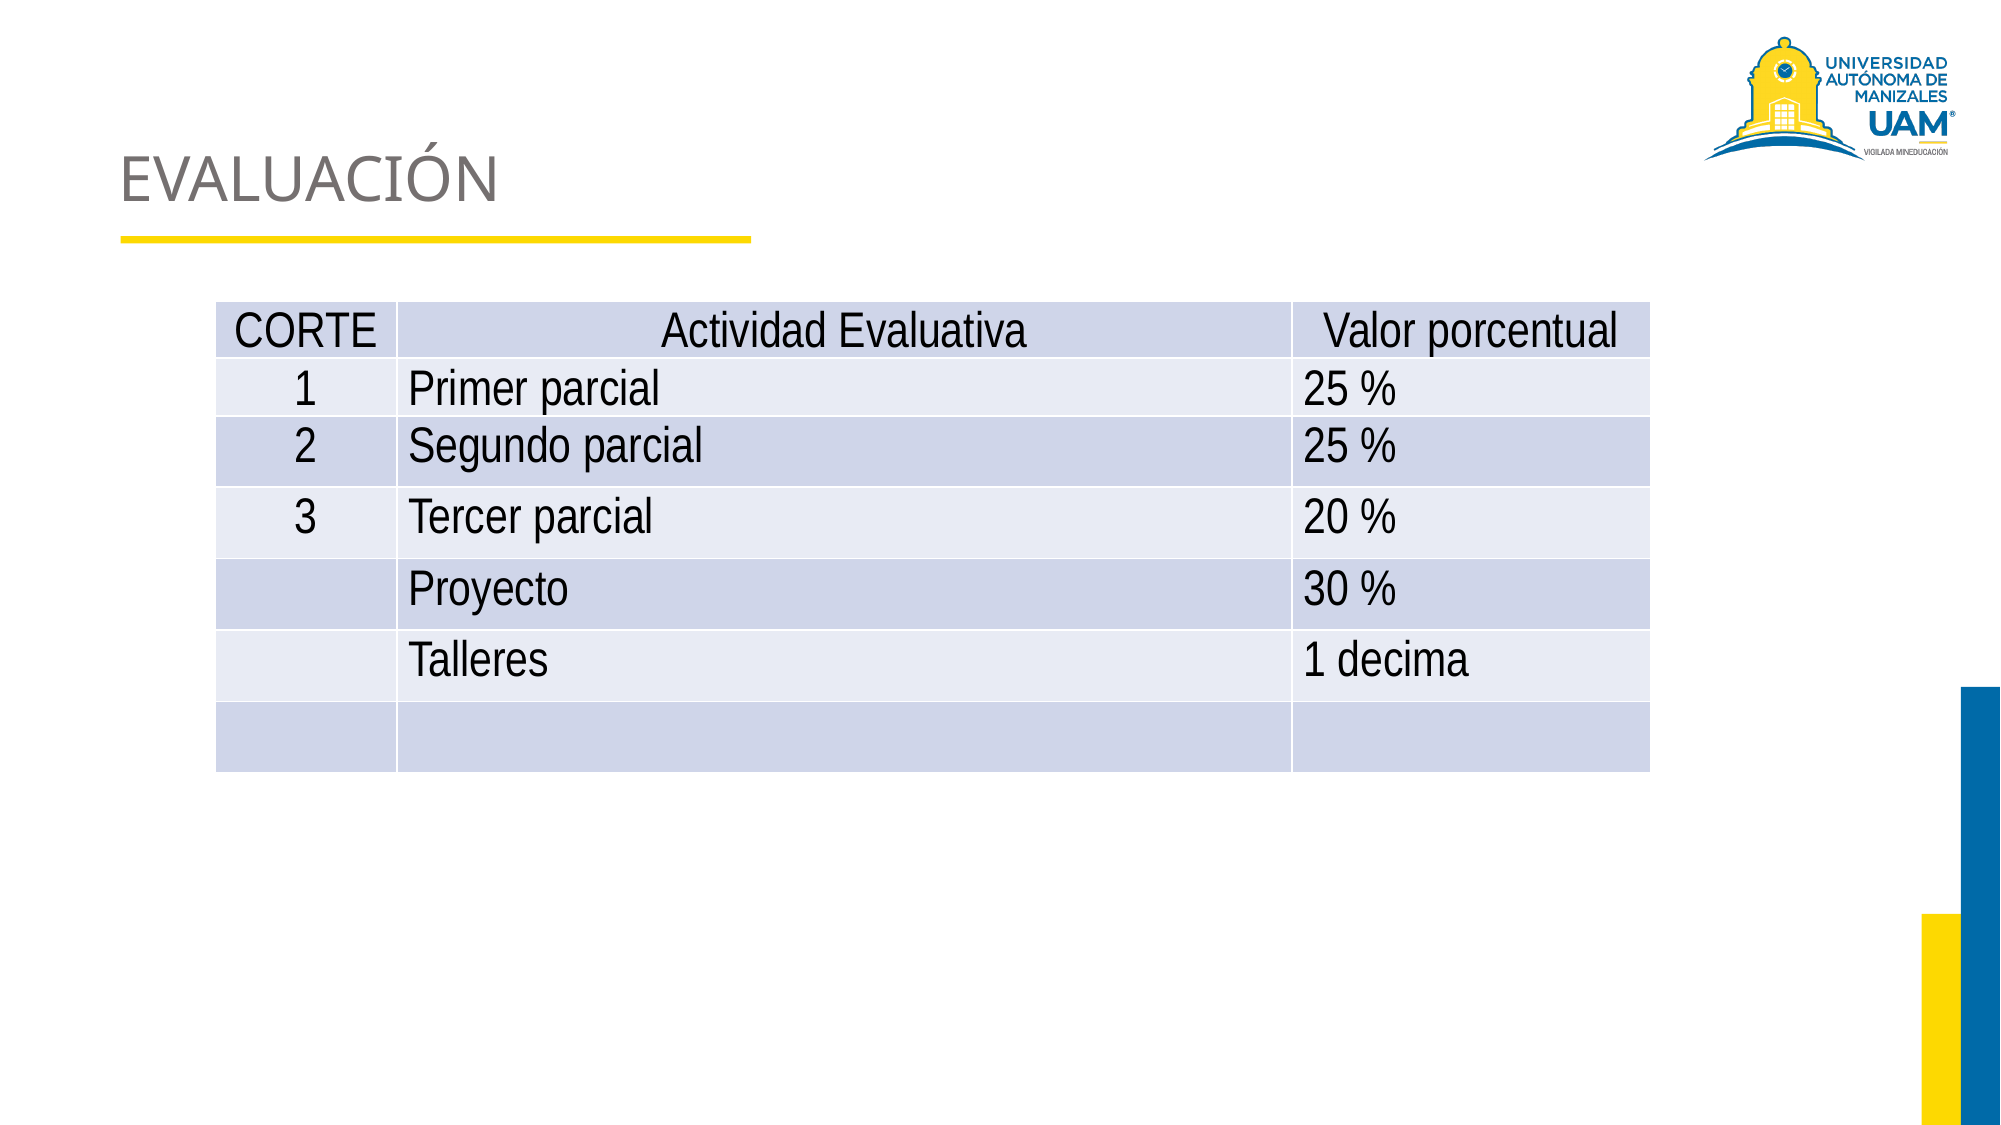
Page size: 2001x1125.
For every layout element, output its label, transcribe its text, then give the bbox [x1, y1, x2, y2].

table_header CORTE [216, 302, 396, 357]
table_cell Talleres [398, 631, 1291, 701]
table_cell [216, 702, 396, 772]
table_cell 3 [216, 488, 396, 558]
table_cell Proyecto [398, 559, 1291, 629]
title EVALUACIÓN [103, 96, 1829, 267]
text_box [120, 236, 752, 244]
table_cell [216, 631, 396, 701]
table_cell 30 % [1293, 559, 1650, 629]
table_header Valor porcentual [1293, 302, 1650, 357]
table_cell 1 [216, 359, 396, 415]
table_cell 25 % [1293, 417, 1650, 486]
table_cell Segundo parcial [398, 417, 1291, 486]
picture [1683, 13, 1976, 184]
table_cell Primer parcial [398, 359, 1291, 415]
table_cell 1 decima [1293, 631, 1650, 701]
table_cell Tercer parcial [398, 488, 1291, 558]
table_header Actividad Evaluativa [398, 302, 1291, 357]
table_cell 2 [216, 417, 396, 486]
table_cell [216, 559, 396, 629]
table_cell 20 % [1293, 488, 1650, 558]
table_cell 25 % [1293, 359, 1650, 415]
table_cell [1293, 702, 1650, 772]
table_cell [398, 702, 1291, 772]
